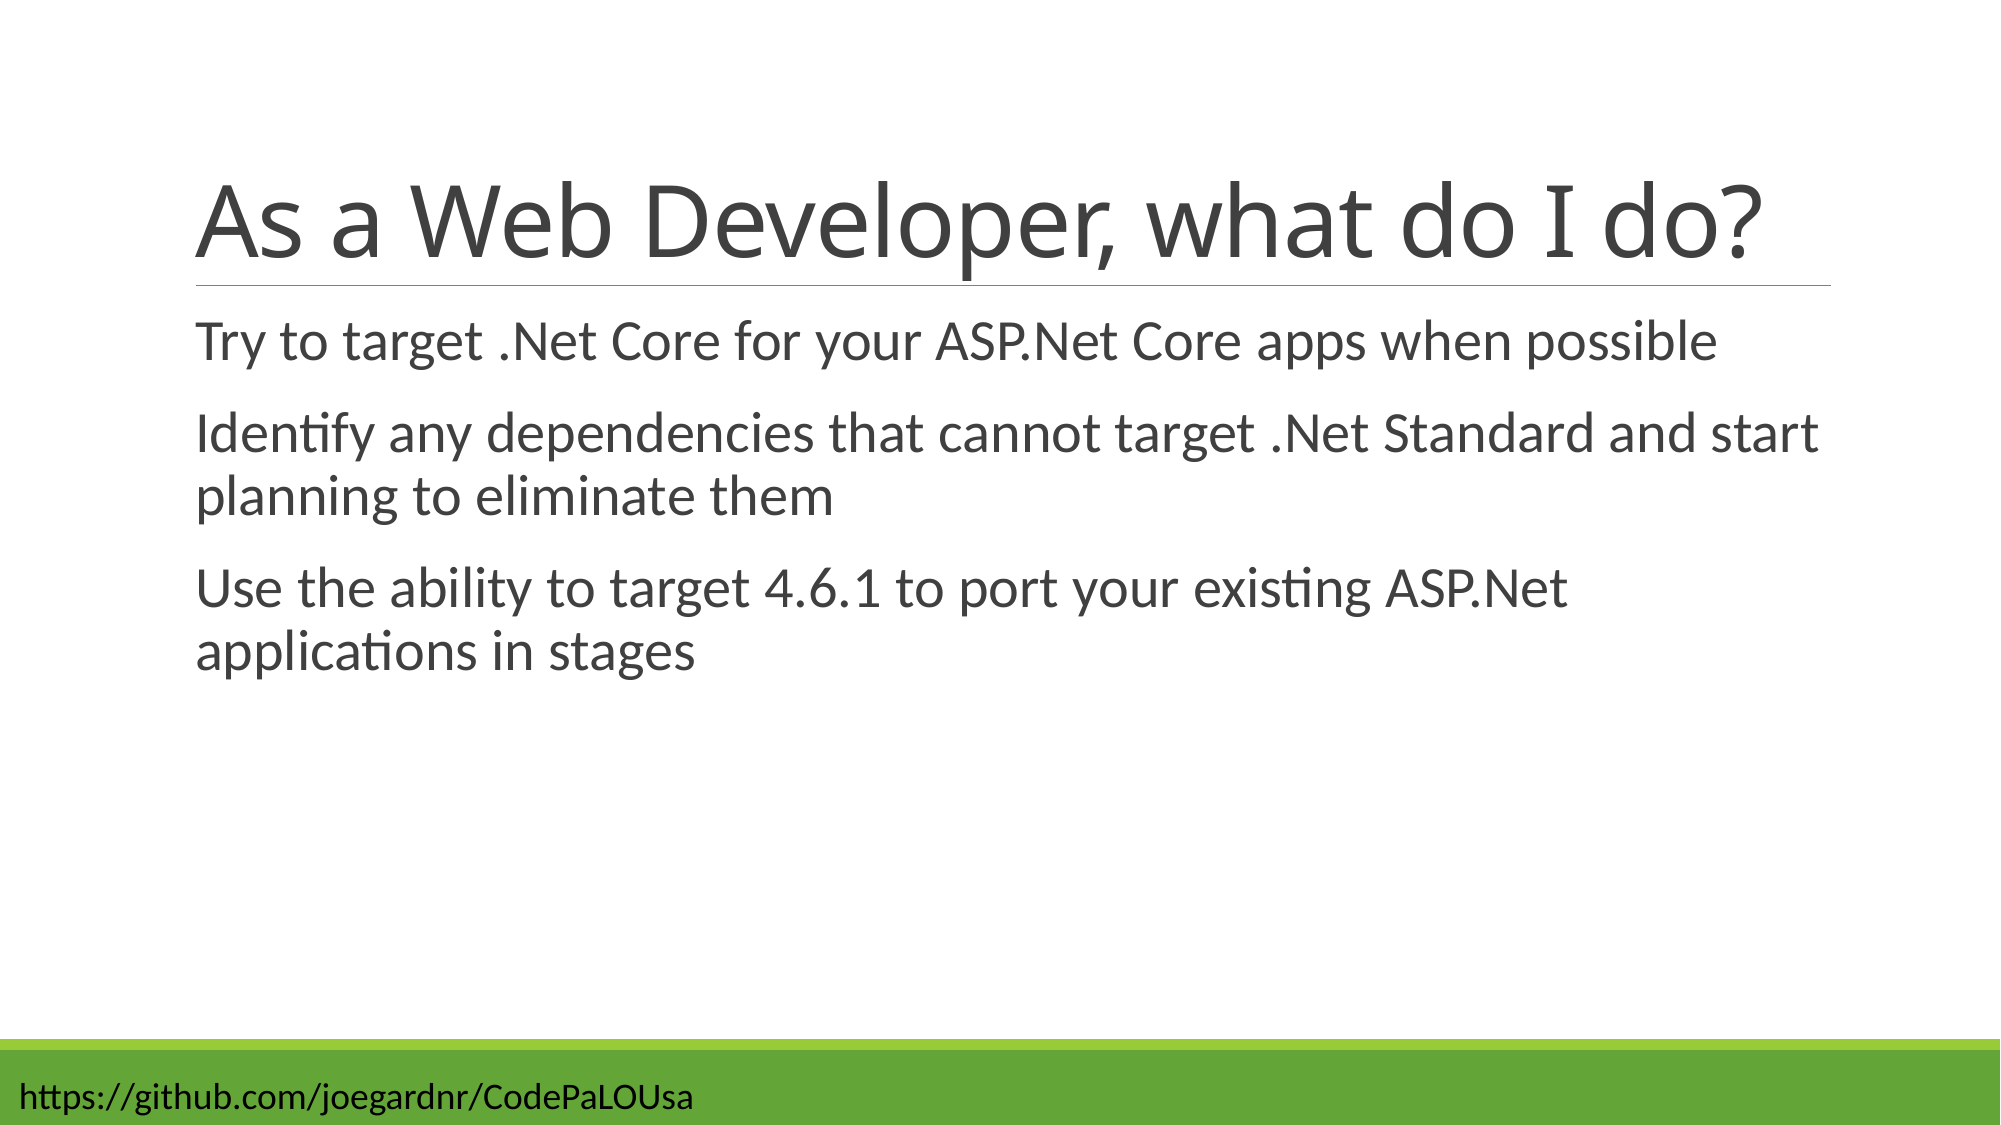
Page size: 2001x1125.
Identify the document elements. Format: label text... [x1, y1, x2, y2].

list Try to target .Net Core for your ASP.Net Core apps when possible Identify any dependencies that cannot target .Net Standard and start planning to eliminate them Use the ability to target 4.6.1 to port your existing ASP.Net applications in stages [180, 302, 1830, 963]
title As a Web Developer, what do I do? [180, 47, 1830, 285]
text_box https://github.com/joegardnr/CodePaLOUsa [4, 1064, 710, 1125]
